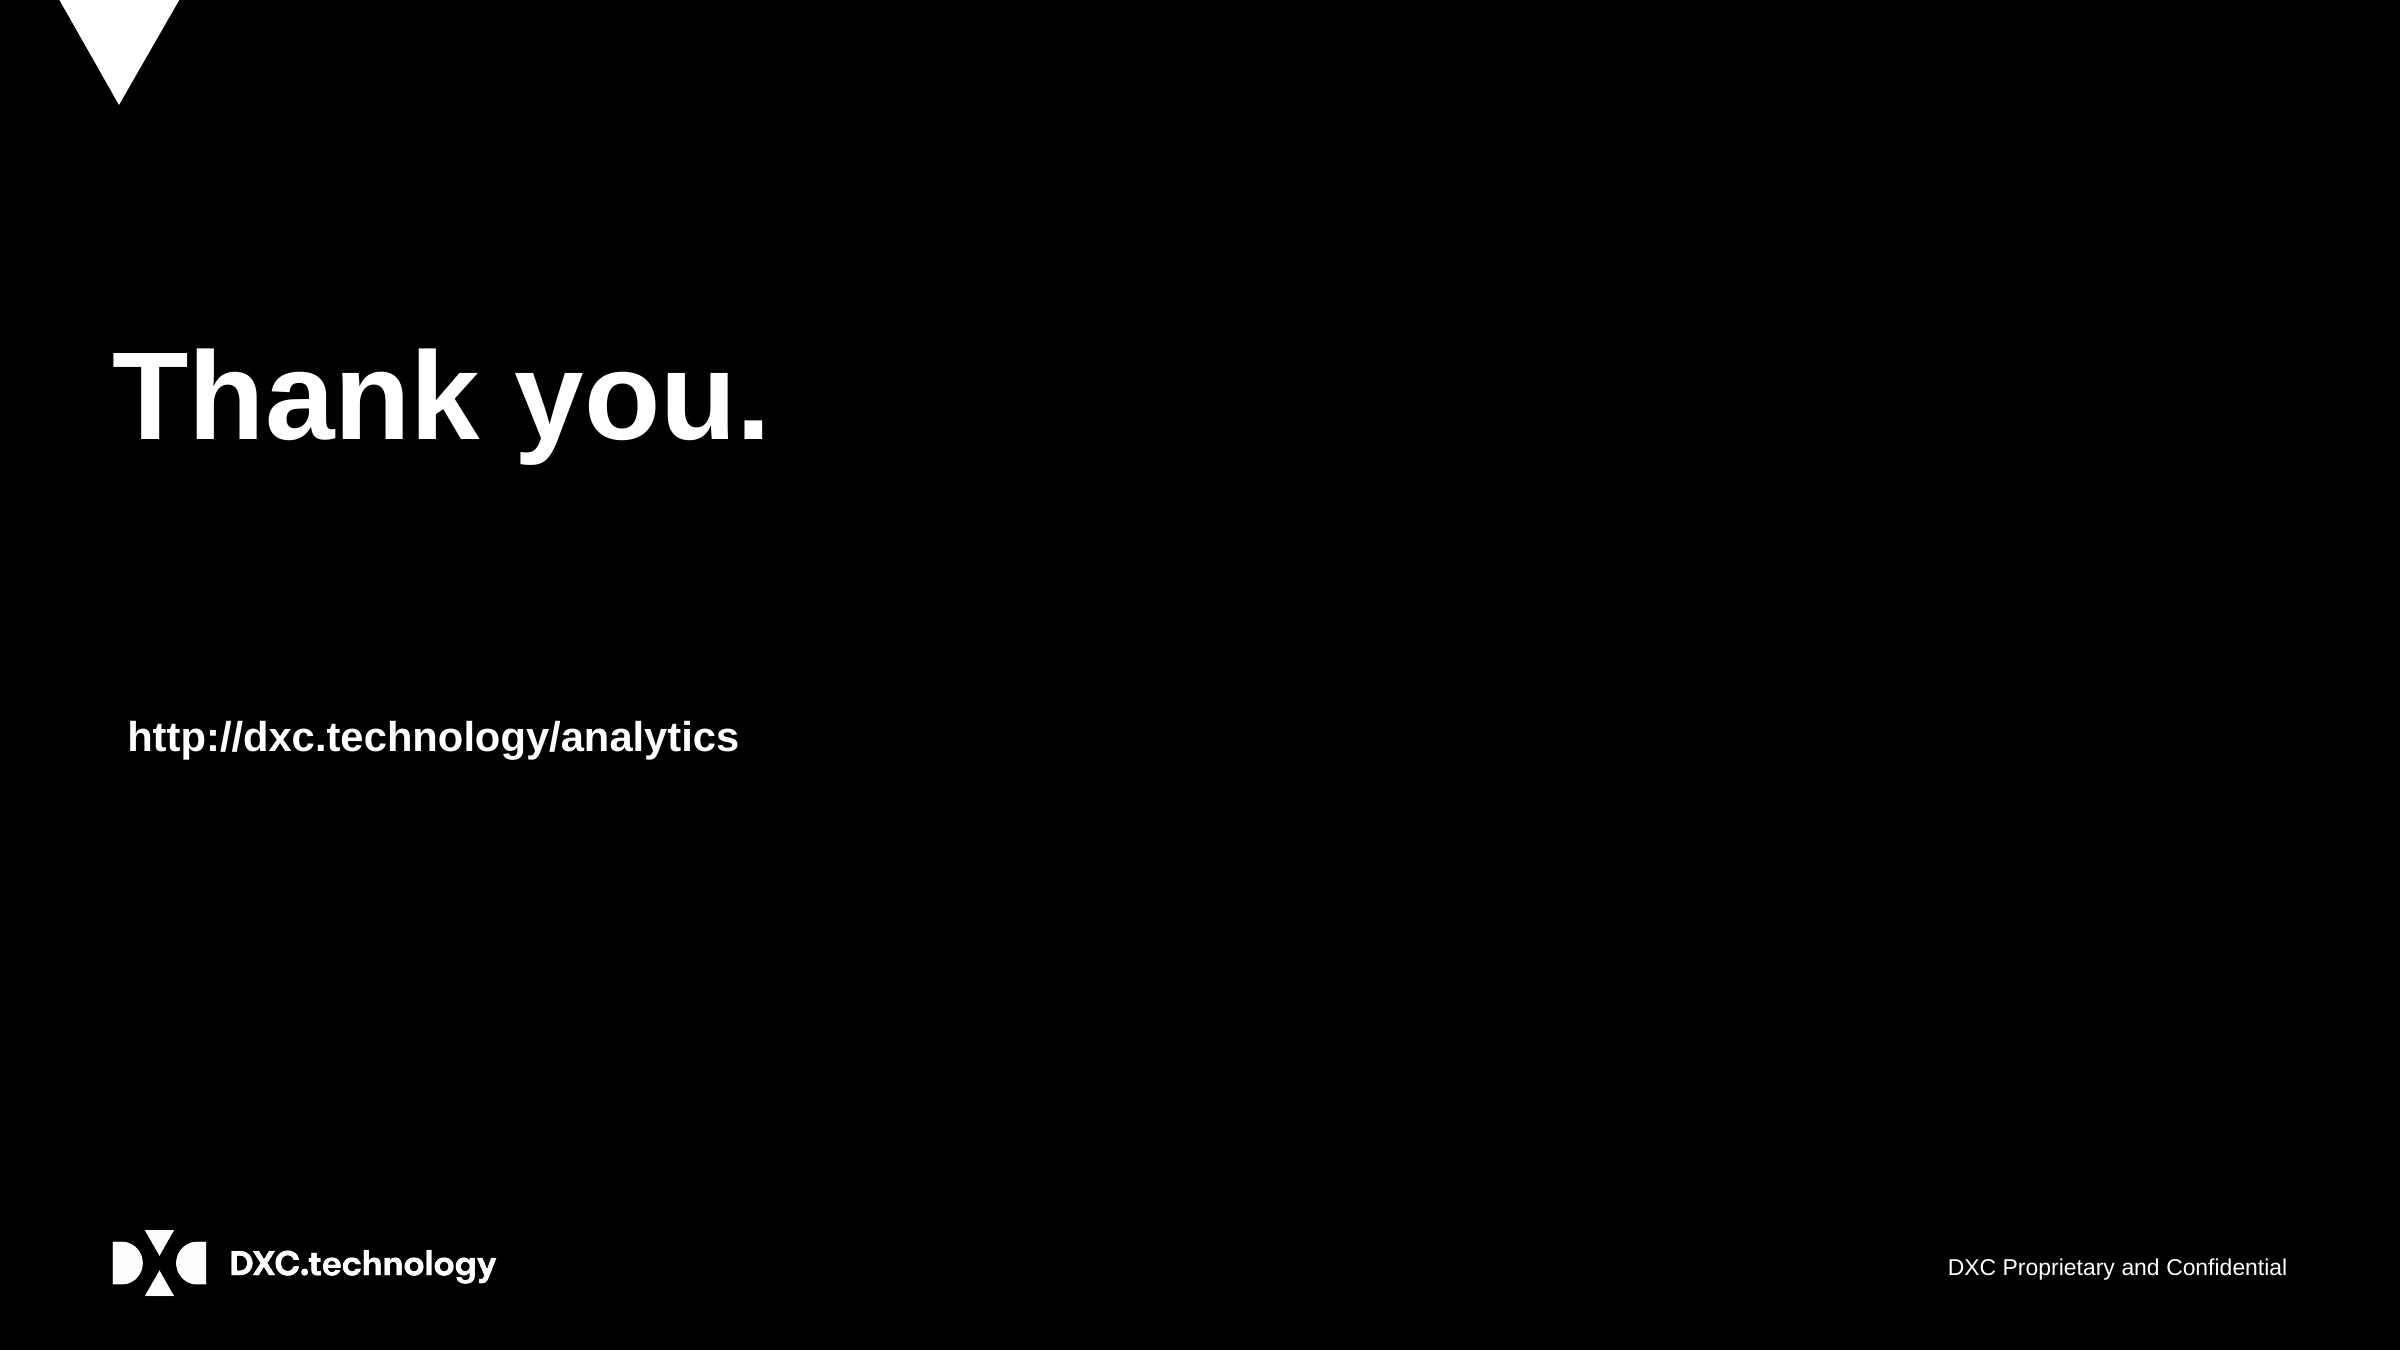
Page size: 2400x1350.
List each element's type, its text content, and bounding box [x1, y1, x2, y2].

list Thank you. [112, 337, 1950, 1178]
text_box http://dxc.technology/analytics [112, 678, 780, 791]
